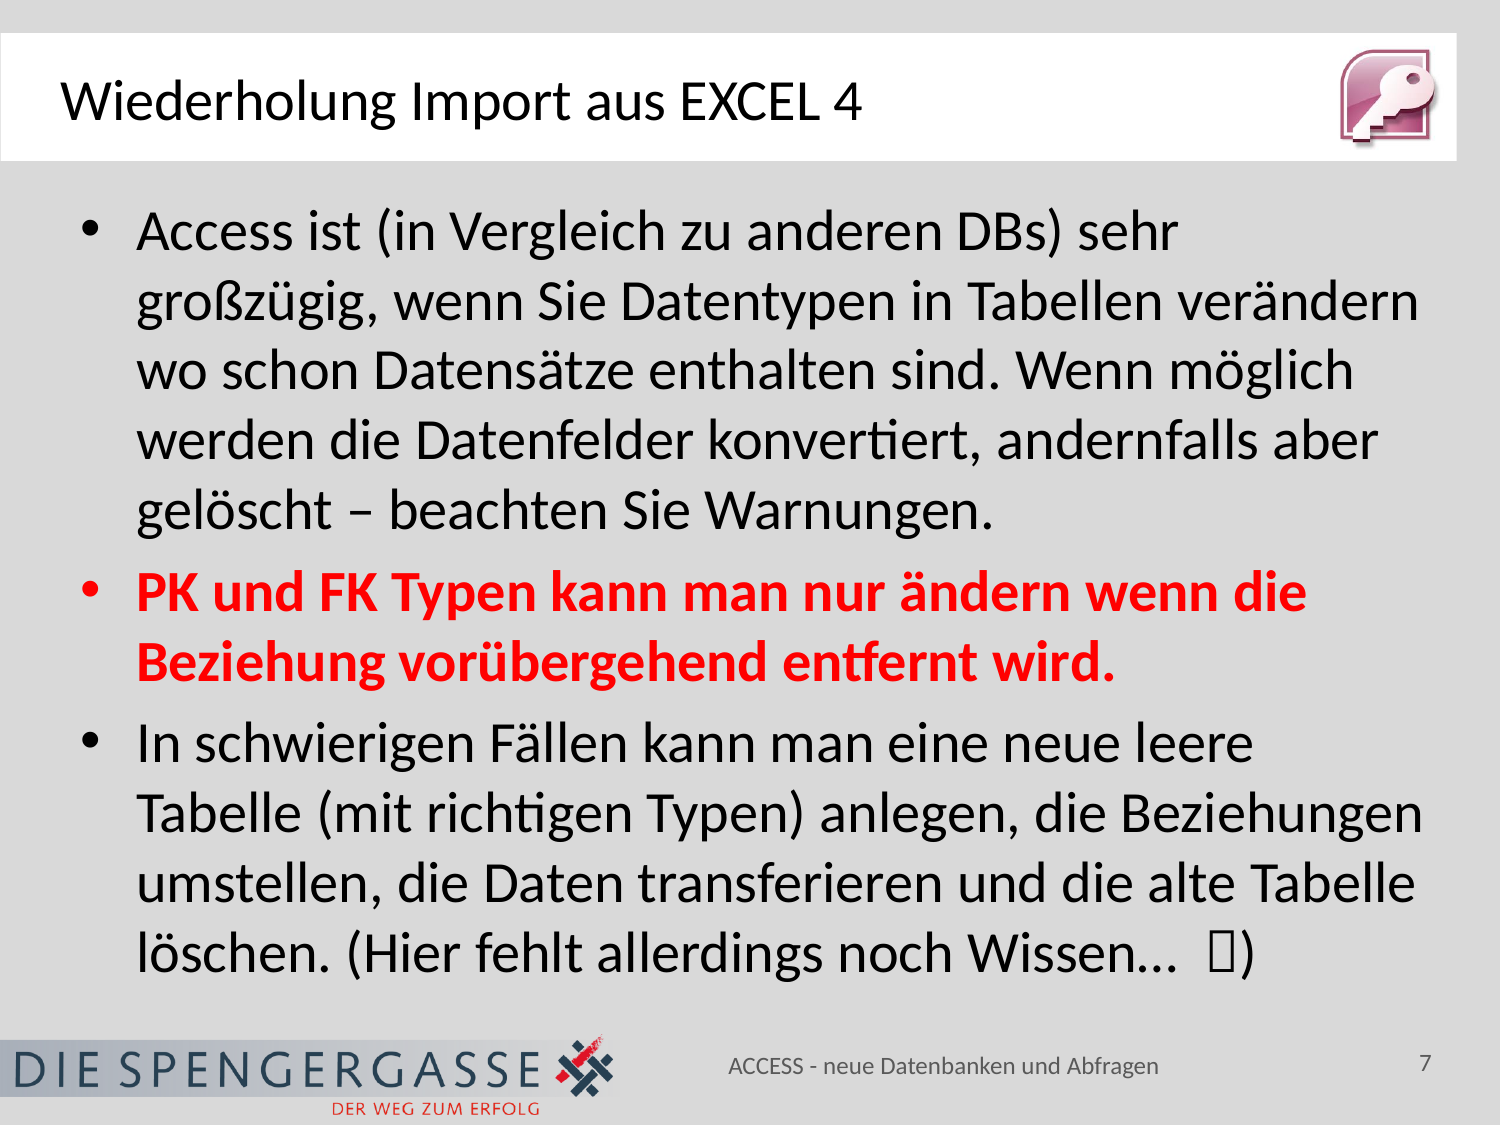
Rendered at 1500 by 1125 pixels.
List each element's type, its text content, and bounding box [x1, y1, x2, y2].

title Wiederholung Import aus EXCEL 4 [0, 33, 1457, 161]
footer ACCESS - neue Datenbanken und Abfragen [655, 1035, 1176, 1095]
list Access ist (in Vergleich zu anderen DBs) sehr großzügig, wenn Sie Datentypen in Tabellen verändern wo schon Datensätze enthalten sind. Wenn möglich werden die Datenfelder konvertiert, andernfalls aber gelöscht – beachten Sie Warnungen. PK und FK Typen kann man nur ändern wenn die Beziehung vorübergehend entfernt wird. In schwierigen Fällen kann man eine neue leere Tabelle (mit richtigen Typen) anlegen, die Beziehungen umstellen, die Daten transferieren und die alte Tabelle löschen. (Hier fehlt allerdings noch Wissen… ) [64, 184, 1447, 1005]
picture [0, 1034, 621, 1119]
slide_number 7 [1358, 1031, 1447, 1092]
picture [1330, 36, 1452, 157]
